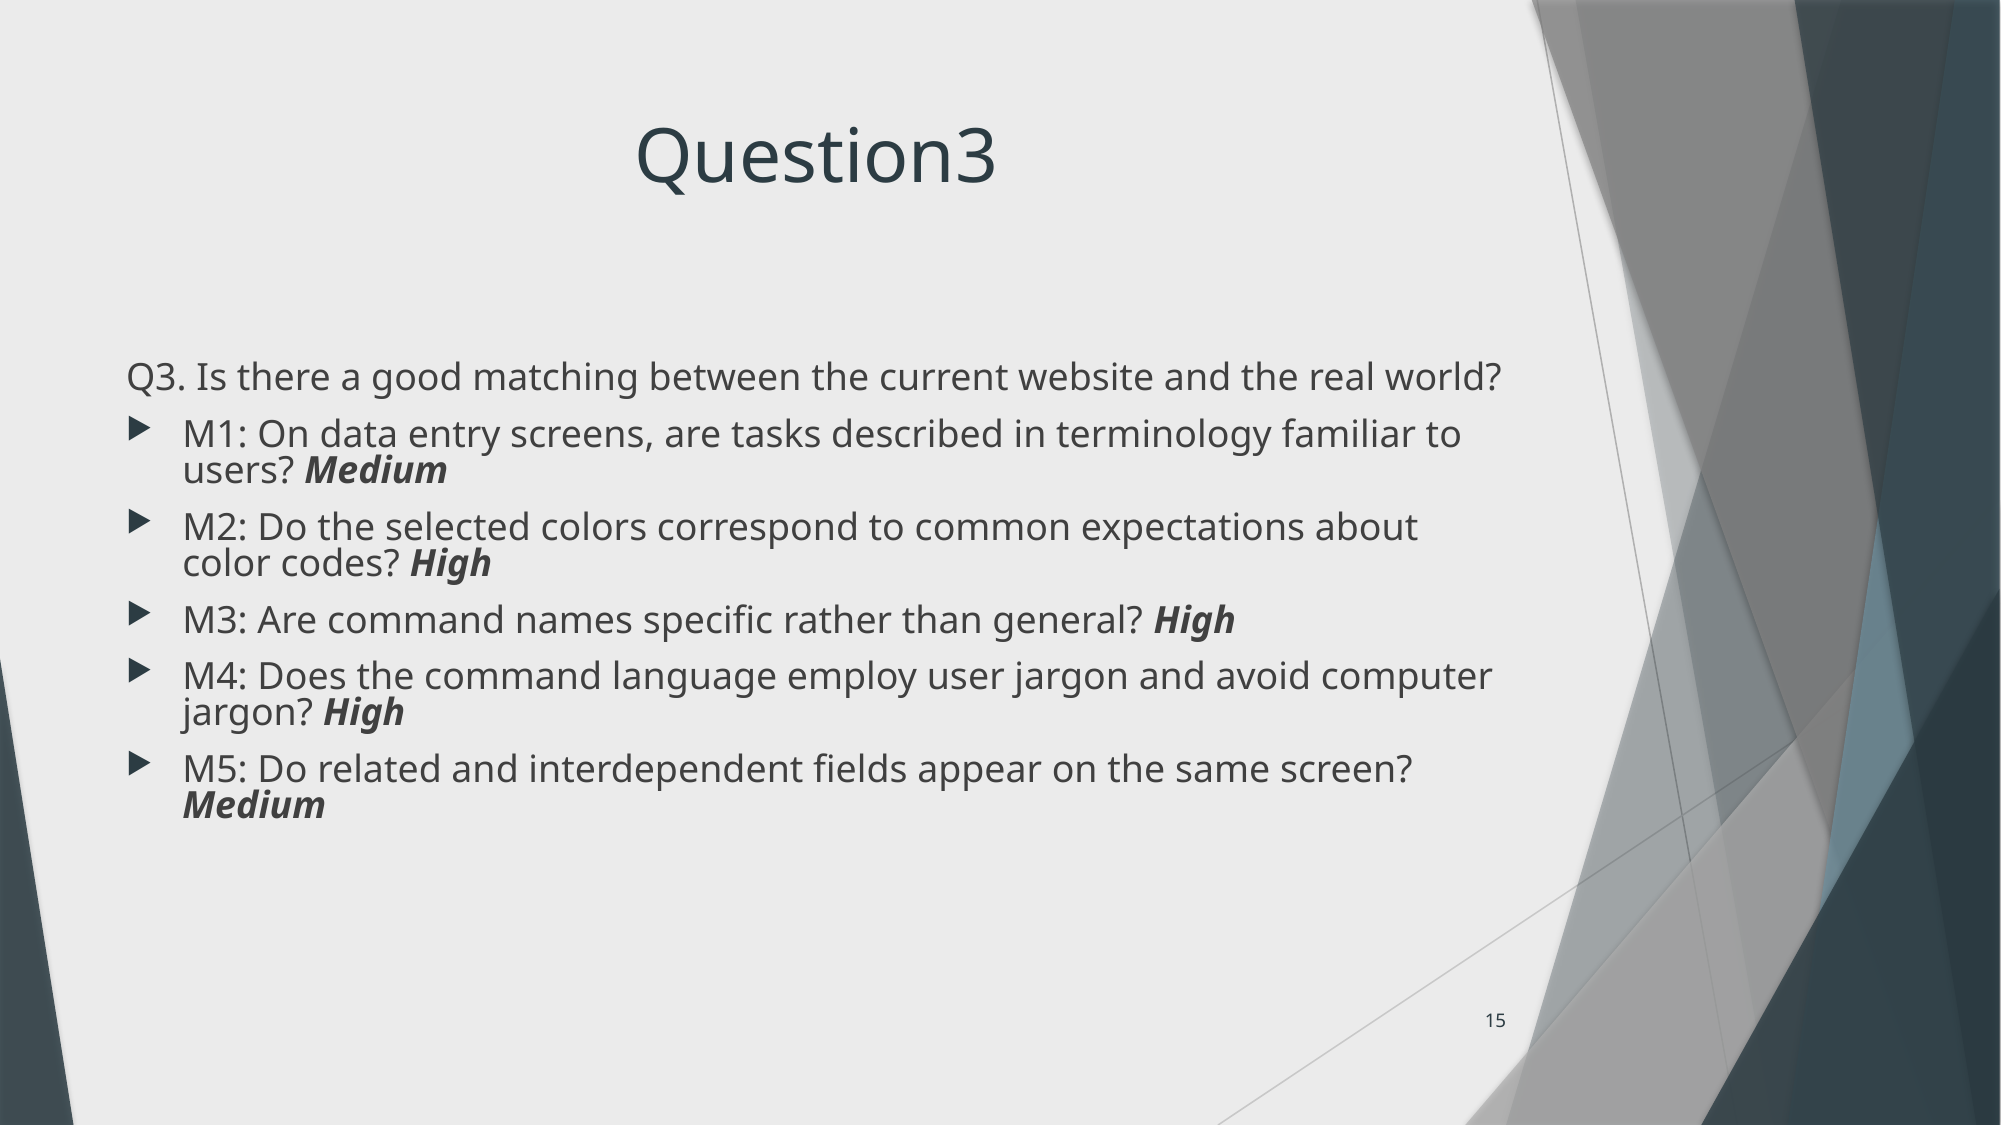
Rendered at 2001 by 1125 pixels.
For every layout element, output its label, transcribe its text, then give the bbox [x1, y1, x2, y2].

title Question3 [111, 99, 1522, 317]
list Q3. Is there a good matching between the current website and the real world? M1: On data entry screens, are tasks described in terminology familiar to users? Medium M2: Do the selected colors correspond to common expectations about color codes? High M3: Are command names specific rather than general? High M4: Does the command language employ user jargon and avoid computer jargon? High M5: Do related and interdependent fields appear on the same screen? Medium [111, 354, 1522, 992]
slide_number 15 [1409, 991, 1522, 1051]
